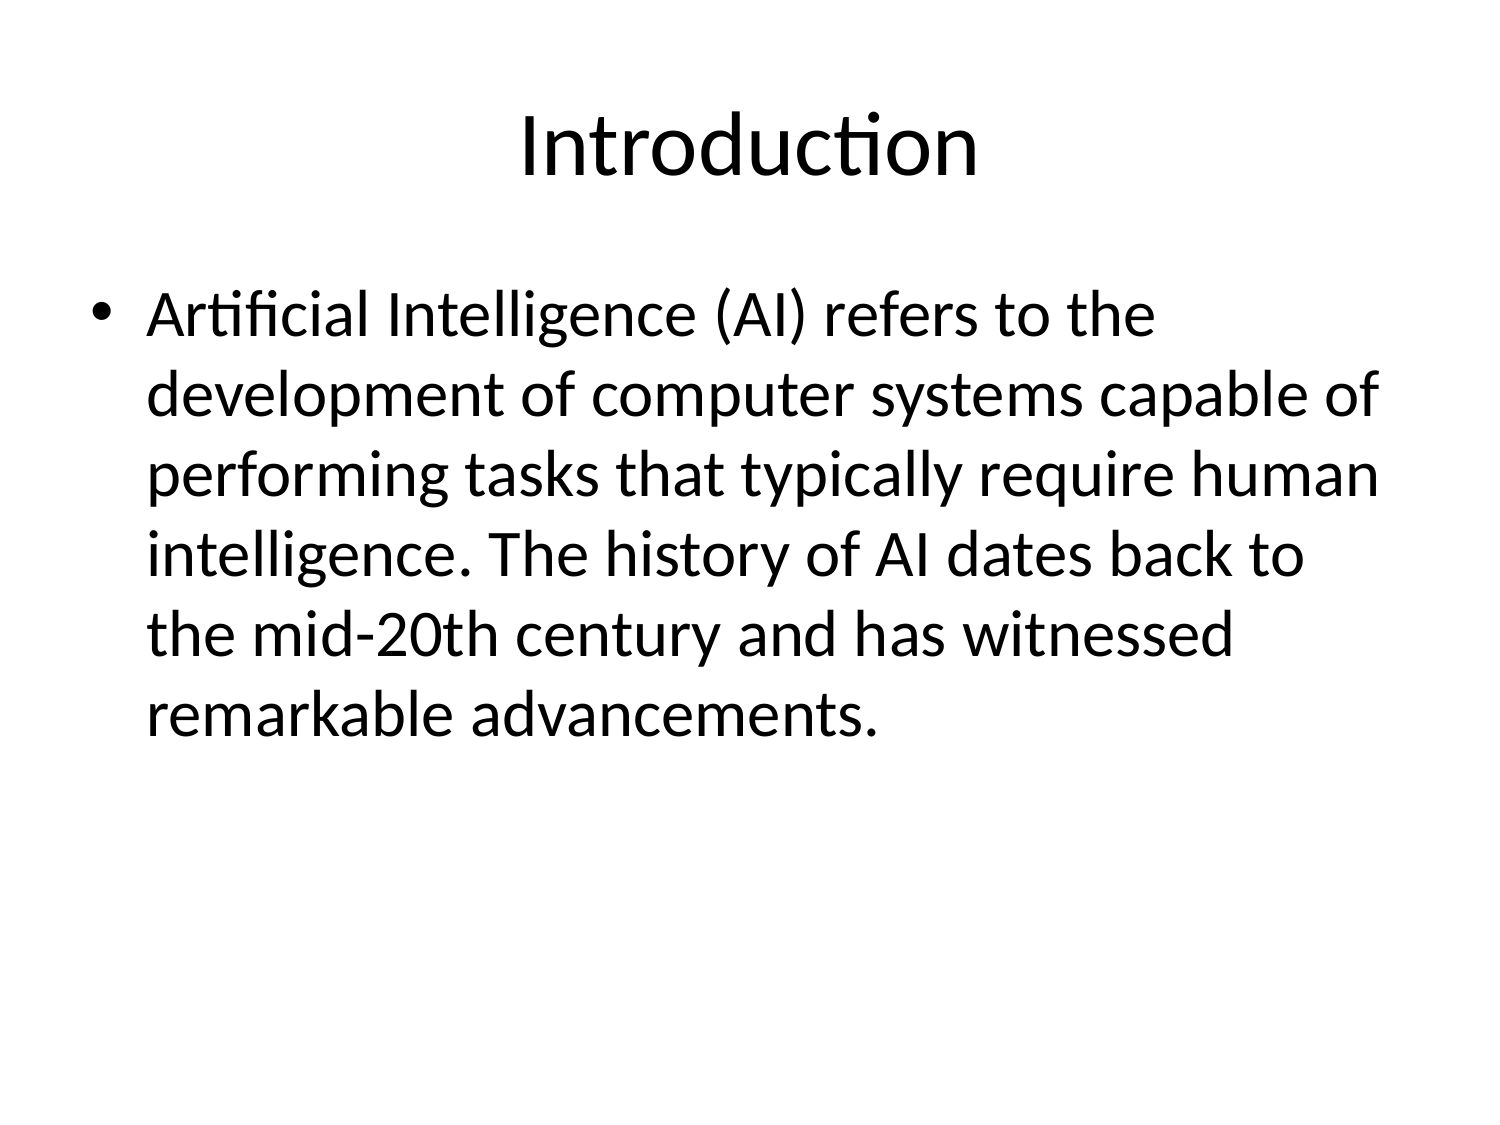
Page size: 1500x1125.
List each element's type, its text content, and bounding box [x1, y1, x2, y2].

list Artificial Intelligence (AI) refers to the development of computer systems capable of performing tasks that typically require human intelligence. The history of AI dates back to the mid-20th century and has witnessed remarkable advancements. [75, 262, 1425, 1005]
title Introduction [75, 45, 1425, 233]
